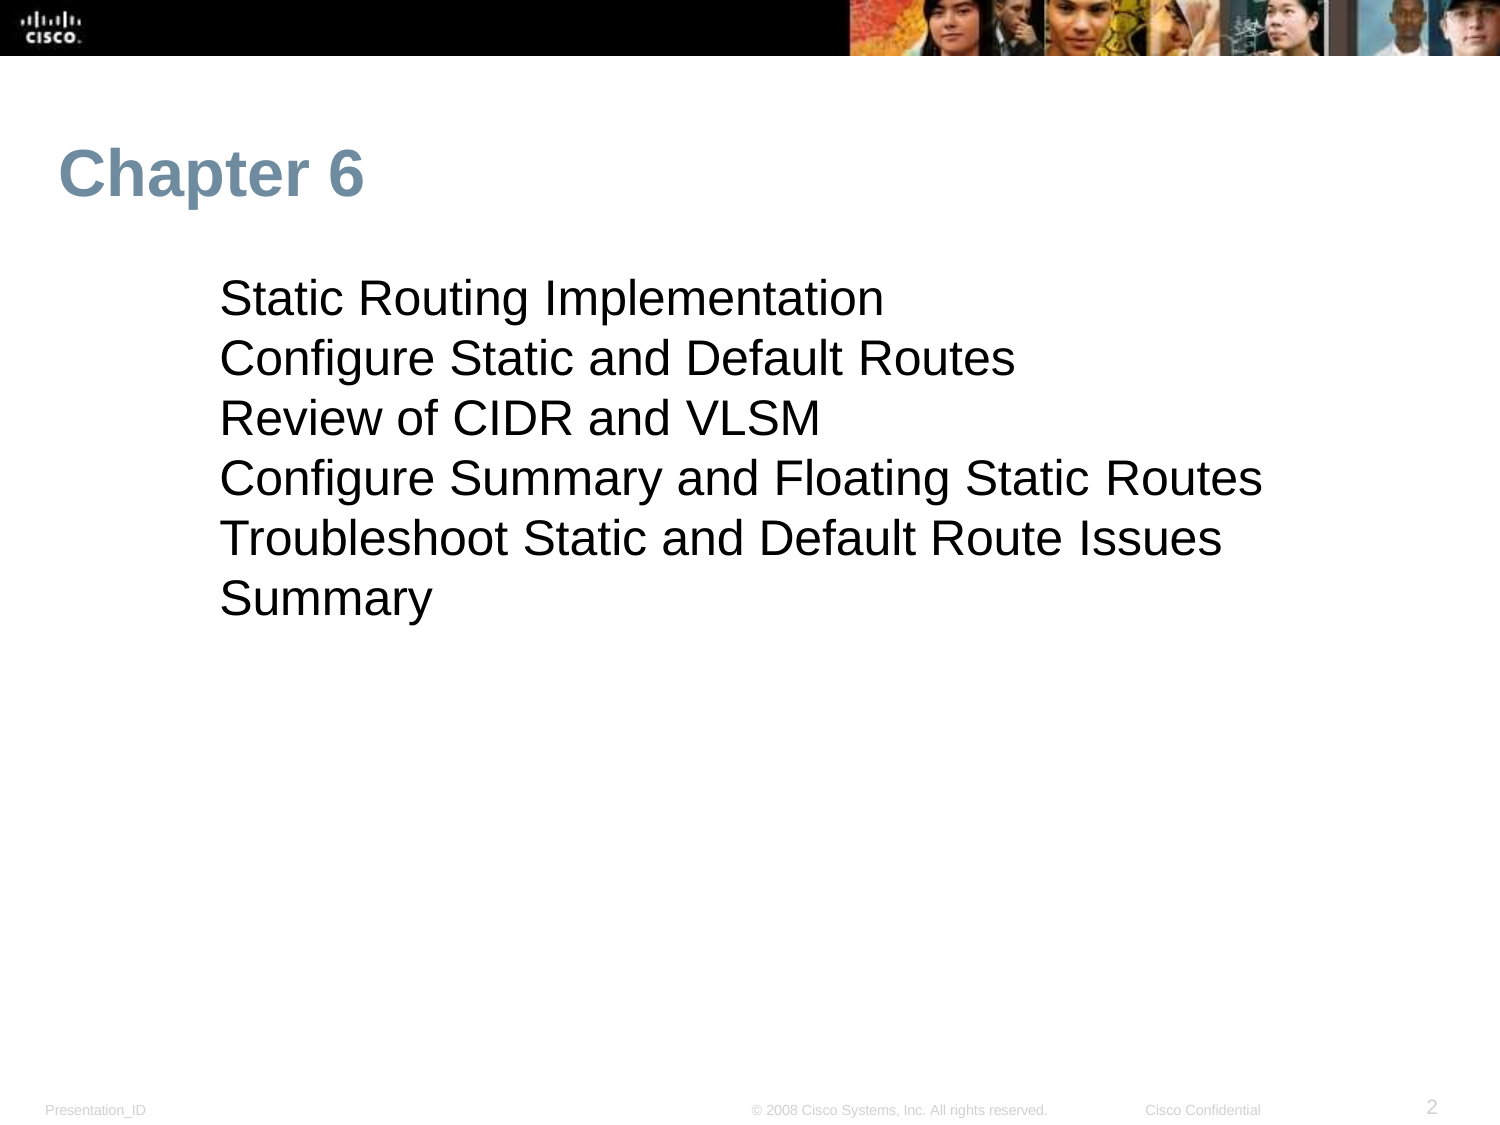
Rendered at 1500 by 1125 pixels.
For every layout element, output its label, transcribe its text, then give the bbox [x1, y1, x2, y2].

text_box Static Routing Implementation Configure Static and Default Routes Review of CIDR and VLSM Configure Summary and Floating Static Routes Troubleshoot Static and Default Route Issues Summary [133, 236, 1267, 761]
text_box © 2008 Cisco Systems, Inc. All rights reserved. [749, 1100, 1058, 1125]
text_box Cisco Confidential [1143, 1100, 1264, 1125]
text_box <number> [1422, 1093, 1454, 1125]
text_box Presentation_ID [43, 1100, 151, 1119]
picture [0, 0, 1500, 56]
text_box Chapter 6 [56, 127, 368, 318]
